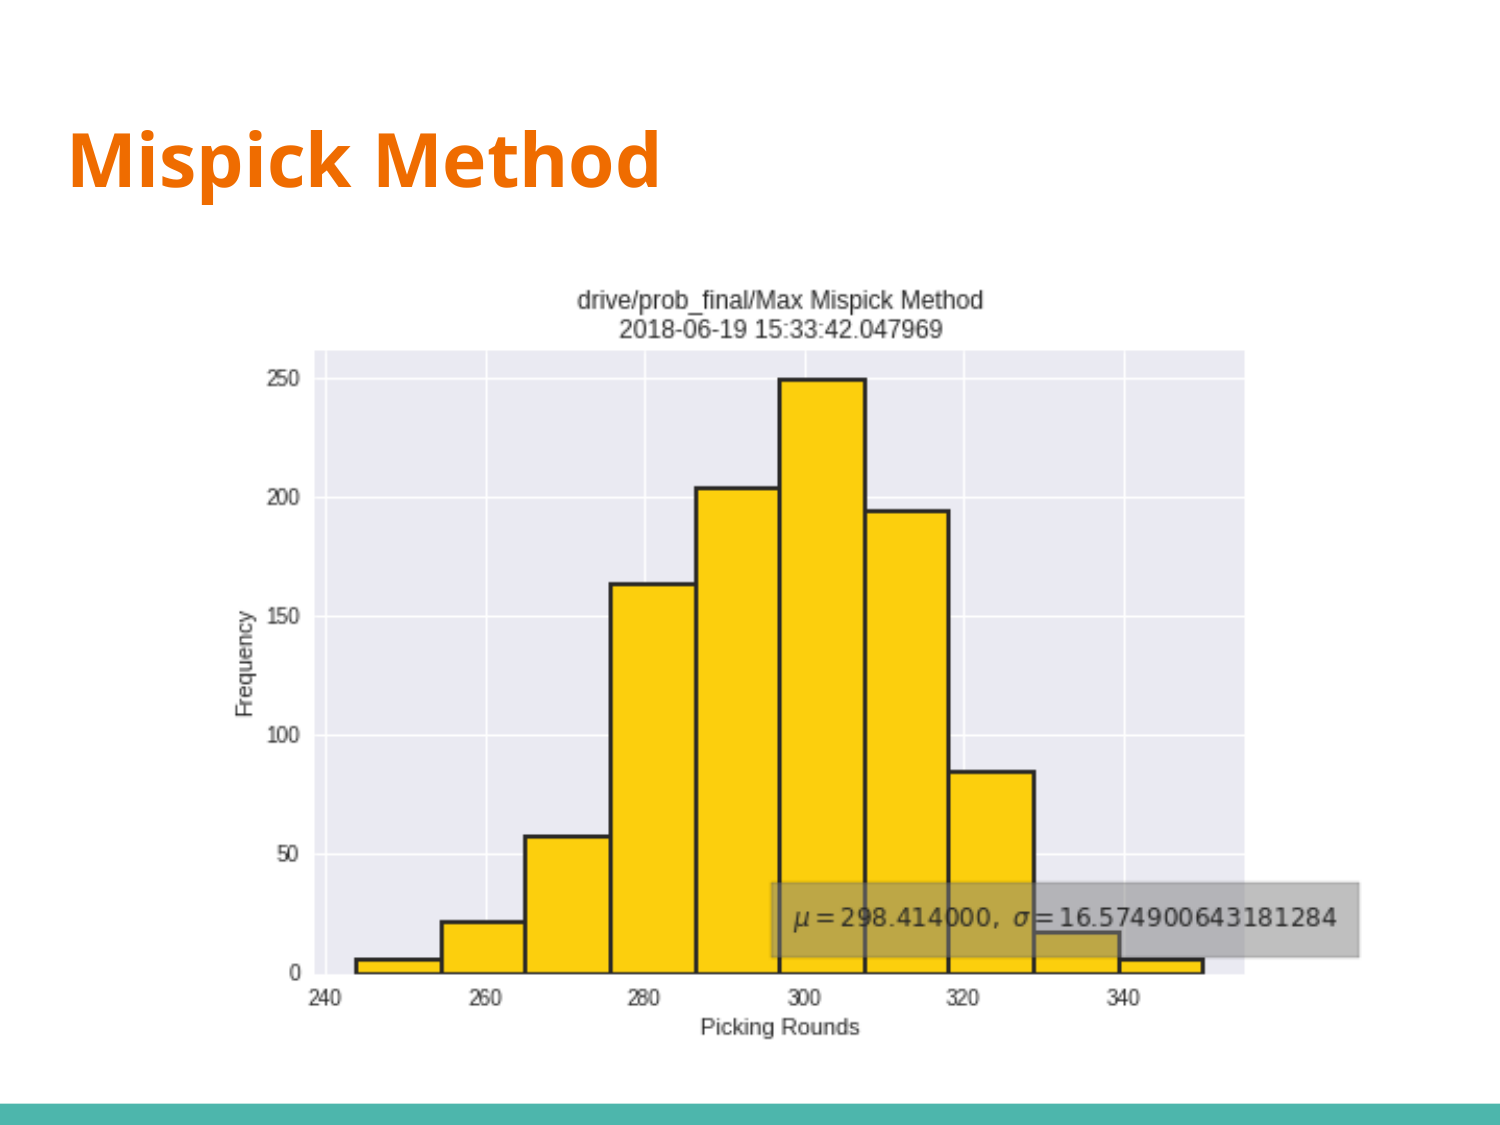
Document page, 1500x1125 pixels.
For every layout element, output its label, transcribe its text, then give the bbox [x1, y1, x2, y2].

title Mispick Method [51, 97, 1449, 252]
picture [165, 251, 1366, 1078]
